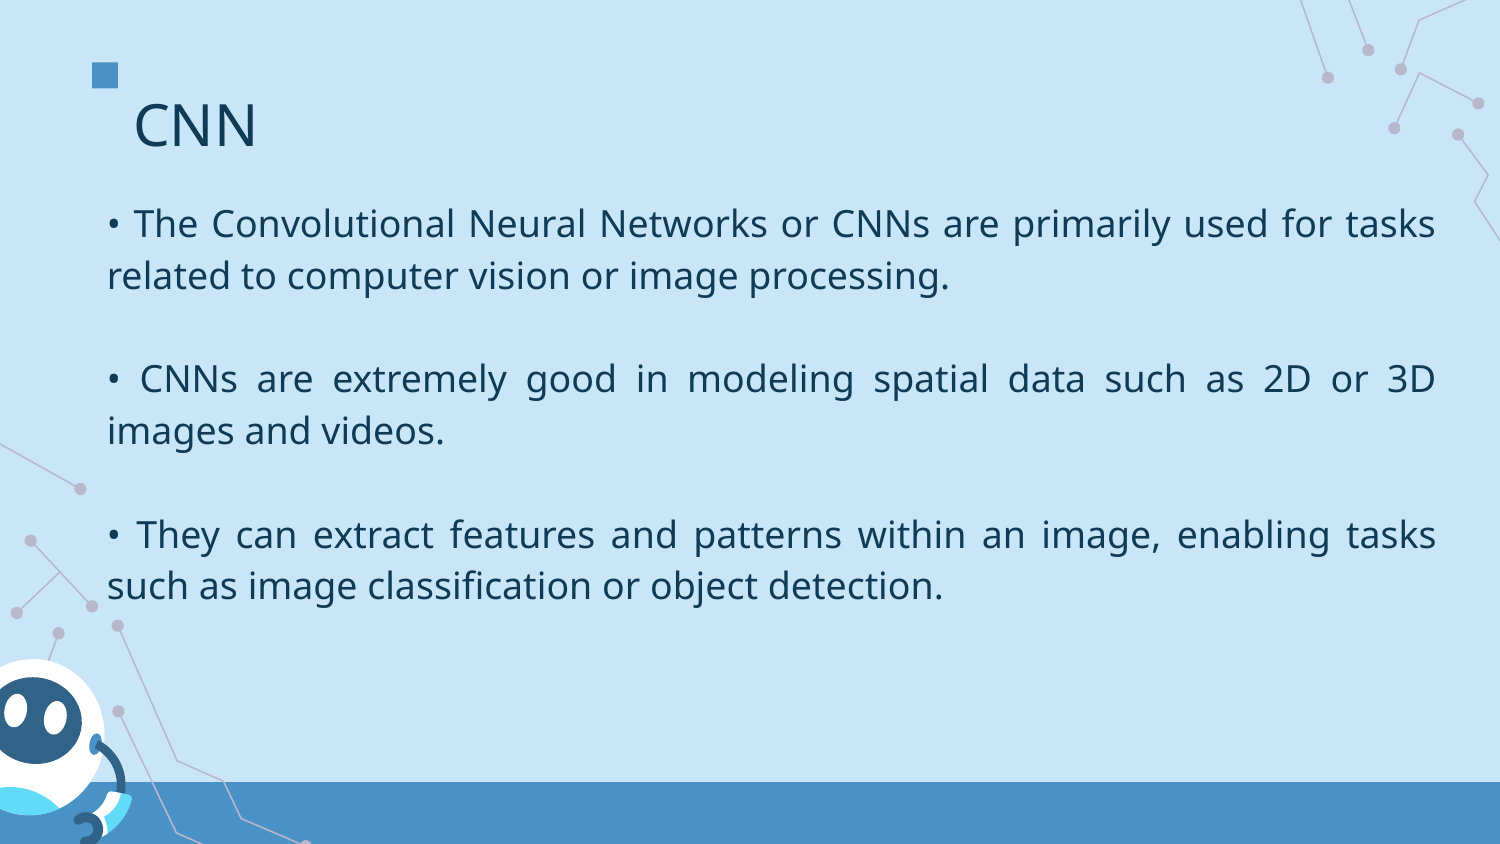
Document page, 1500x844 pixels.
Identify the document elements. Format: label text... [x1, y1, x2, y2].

subtitle • The Convolutional Neural Networks or CNNs are primarily used for tasks related to computer vision or image processing. • CNNs are extremely good in modeling spatial data such as 2D or 3D images and videos. • They can extract features and patterns within an image, enabling tasks such as image classification or object detection. [66, 177, 1453, 623]
title CNN [118, 72, 1382, 167]
